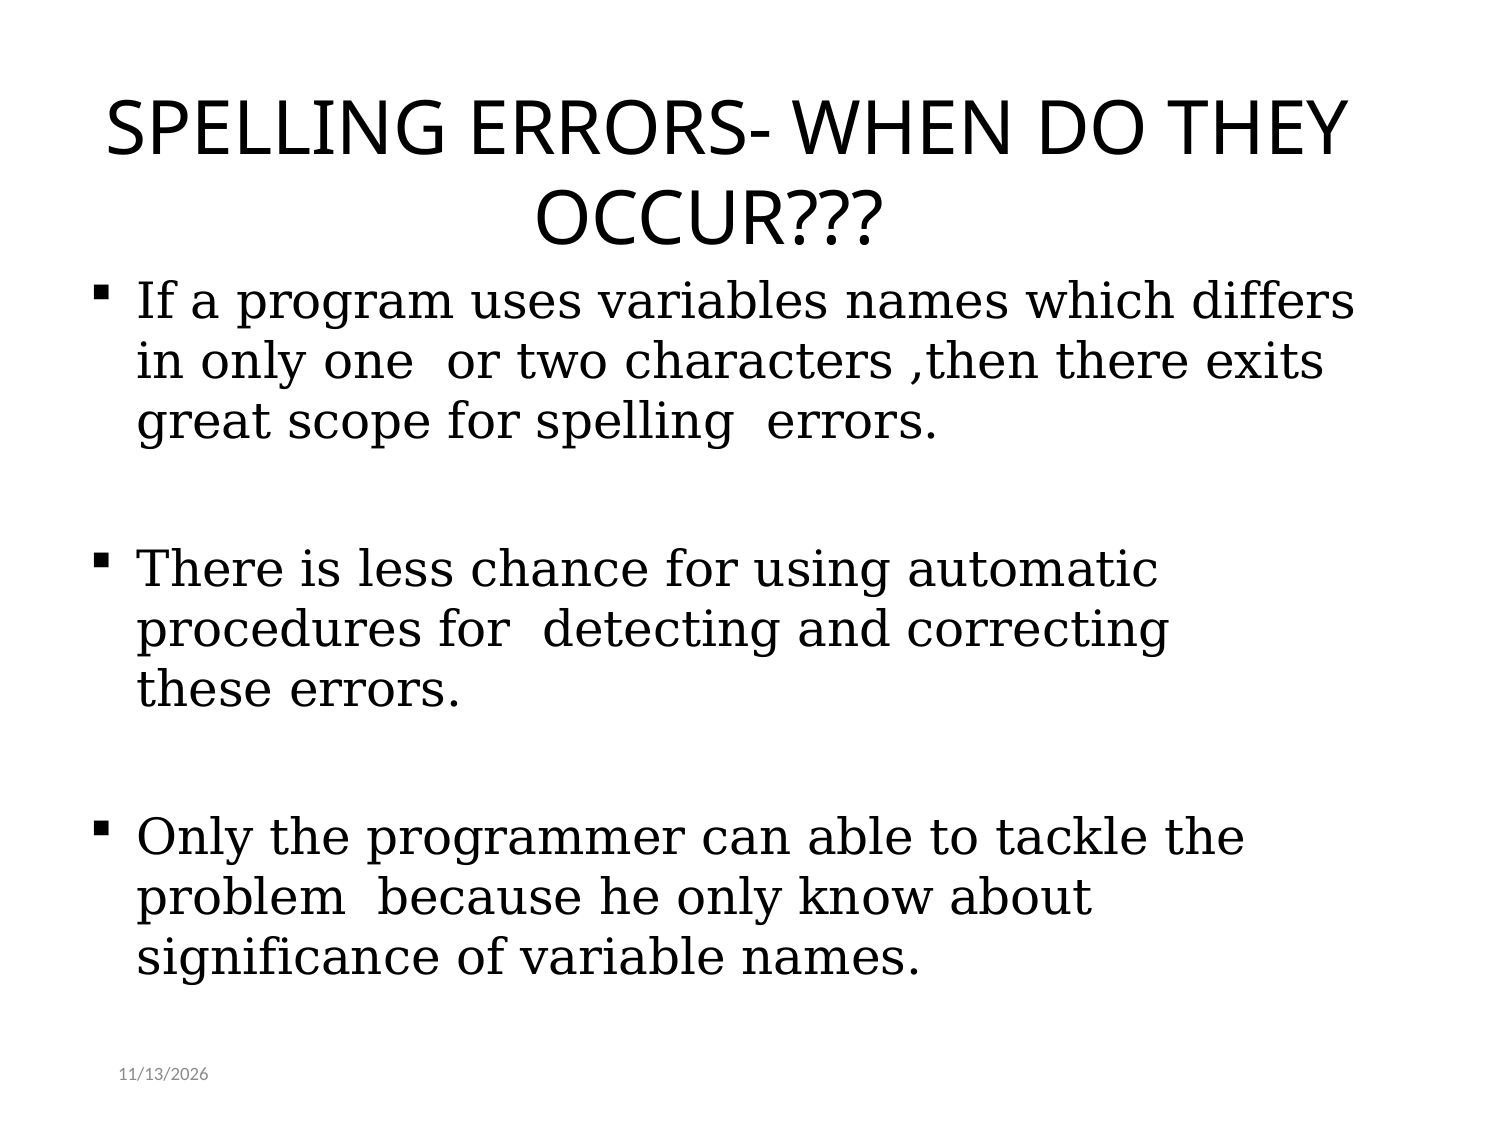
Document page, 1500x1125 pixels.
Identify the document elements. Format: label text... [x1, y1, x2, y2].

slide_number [103, 1042, 441, 1103]
title SPELLING ERRORS- WHEN DO THEY OCCUR??? [103, 73, 1397, 264]
text_box If a program uses variables names which differs in only one or two characters ,then there exits great scope for spelling errors. There is less chance for using automatic procedures for detecting and correcting these errors. Only the programmer can able to tackle the problem because he only know about significance of variable names. [87, 266, 1404, 985]
